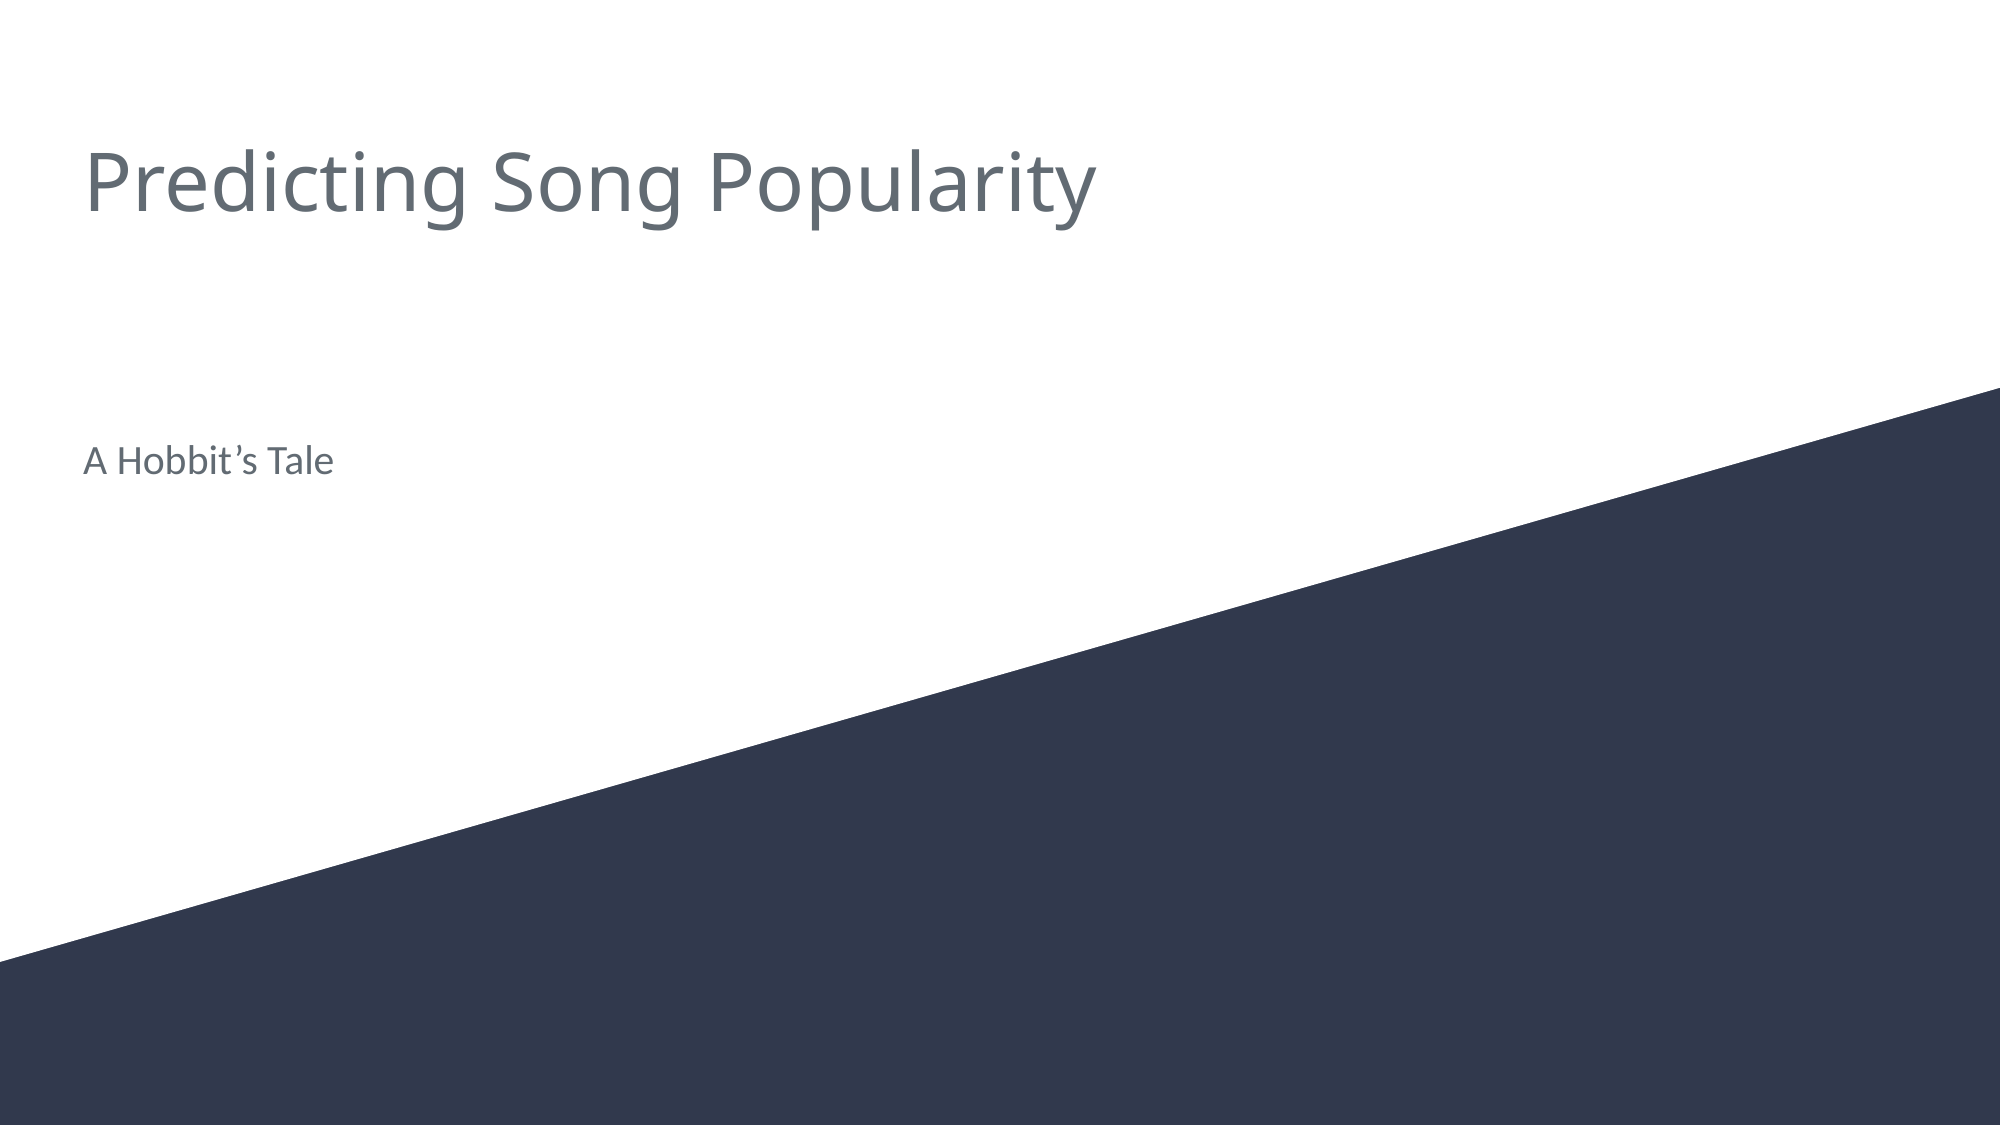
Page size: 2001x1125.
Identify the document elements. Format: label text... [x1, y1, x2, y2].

title Predicting Song Popularity [68, 118, 1932, 399]
subtitle A Hobbit’s Tale [68, 410, 997, 573]
